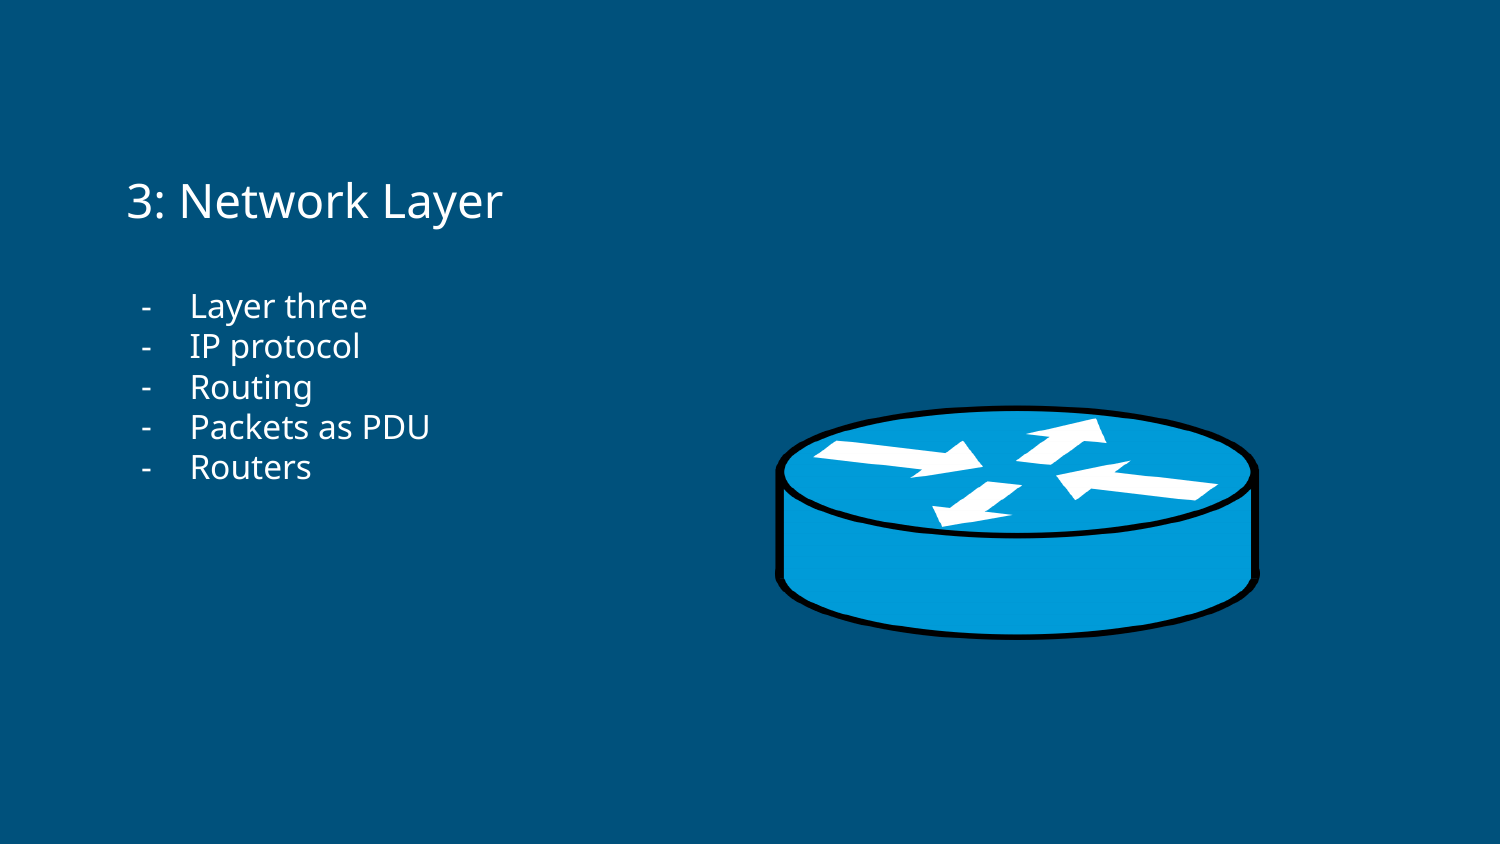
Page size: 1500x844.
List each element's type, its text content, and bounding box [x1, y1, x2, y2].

picture [776, 406, 1259, 639]
title 3: Network Layer Layer three IP protocol Routing Packets as PDU Routers [111, 154, 1500, 502]
